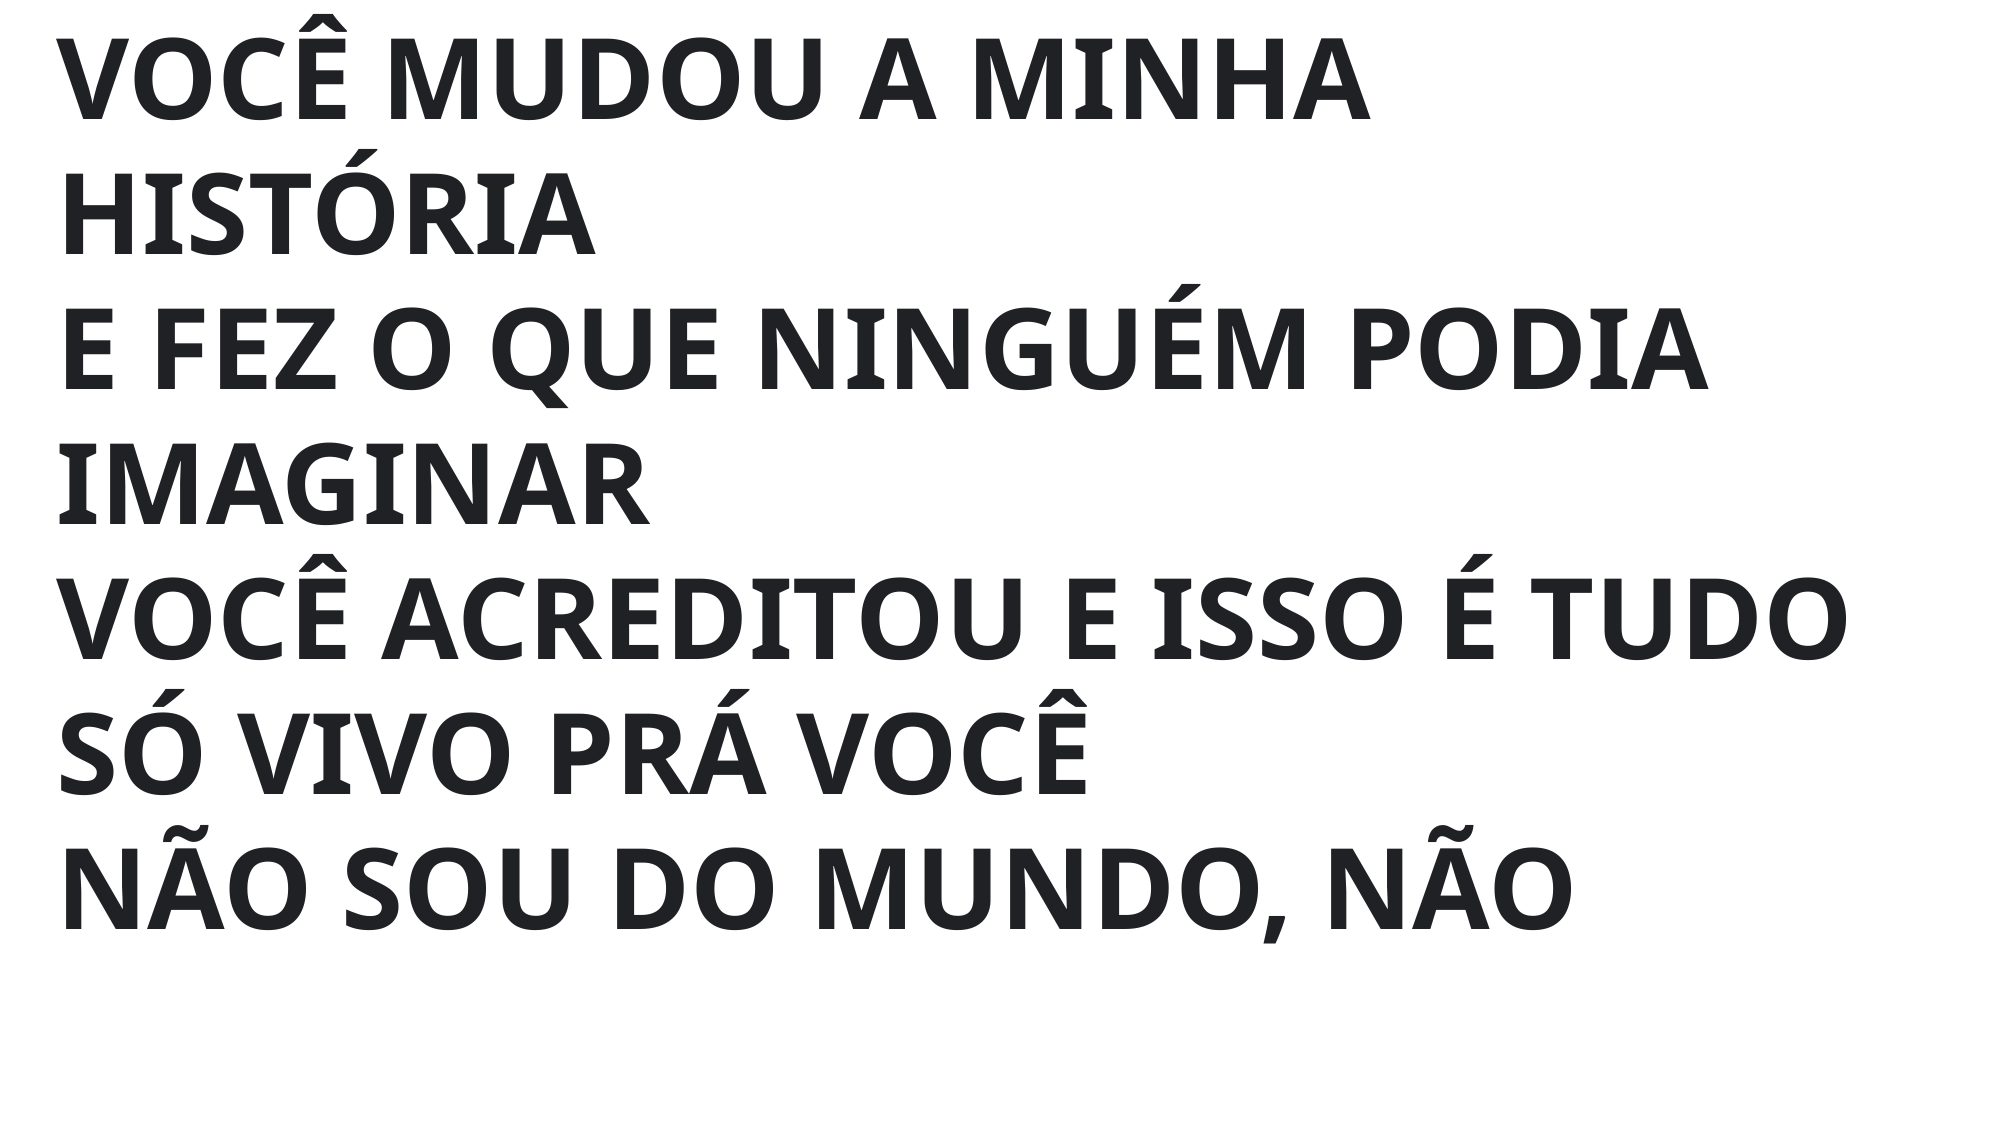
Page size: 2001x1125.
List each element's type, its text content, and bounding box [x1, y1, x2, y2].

text_box VOCÊ MUDOU A MINHA HISTÓRIA E FEZ O QUE NINGUÉM PODIA IMAGINAR VOCÊ ACREDITOU E ISSO É TUDO SÓ VIVO PRÁ VOCÊ NÃO SOU DO MUNDO, NÃO [41, 0, 1921, 960]
